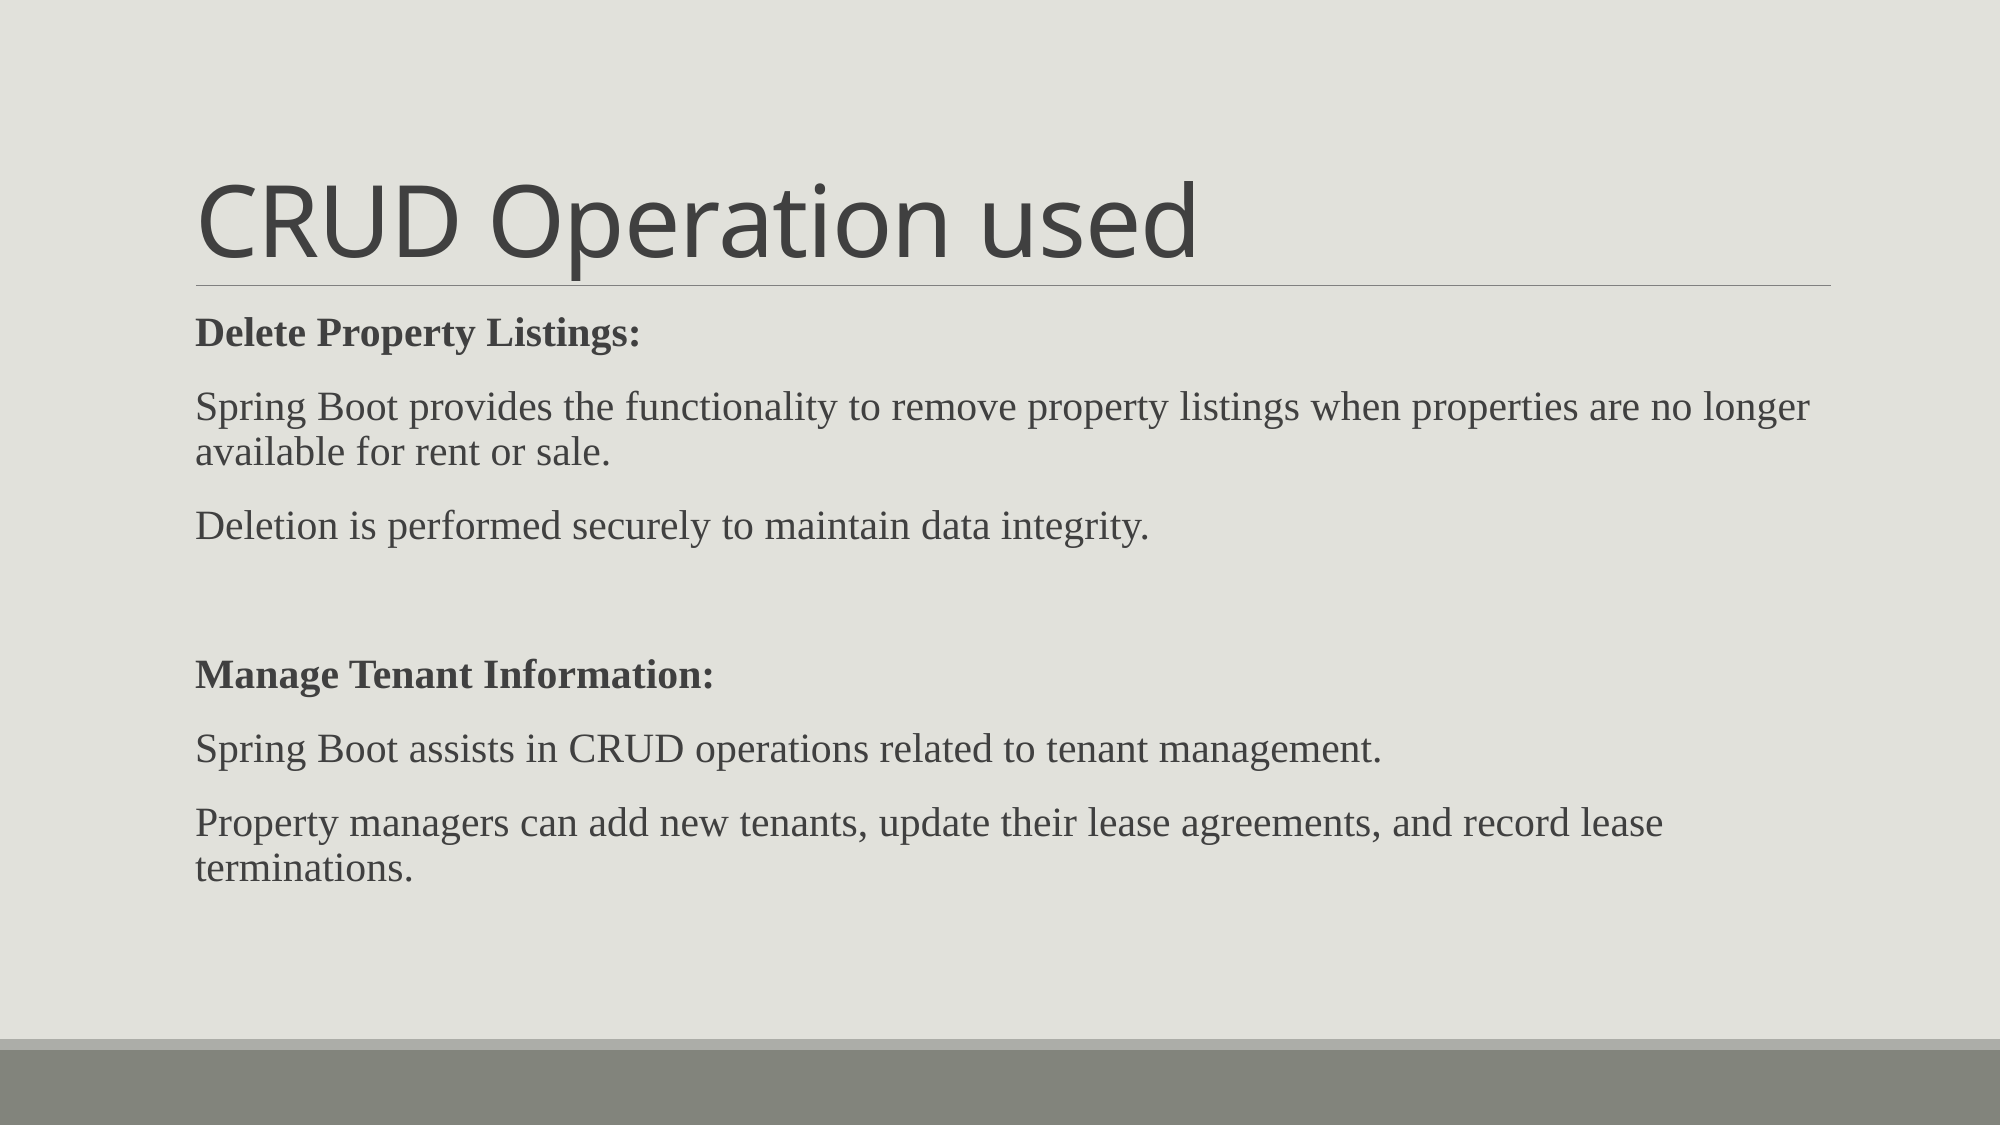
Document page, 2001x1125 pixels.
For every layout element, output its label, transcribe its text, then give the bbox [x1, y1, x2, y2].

title CRUD Operation used [180, 47, 1830, 285]
list Delete Property Listings: Spring Boot provides the functionality to remove property listings when properties are no longer available for rent or sale. Deletion is performed securely to maintain data integrity. Manage Tenant Information: Spring Boot assists in CRUD operations related to tenant management. Property managers can add new tenants, update their lease agreements, and record lease terminations. [180, 302, 1830, 963]
